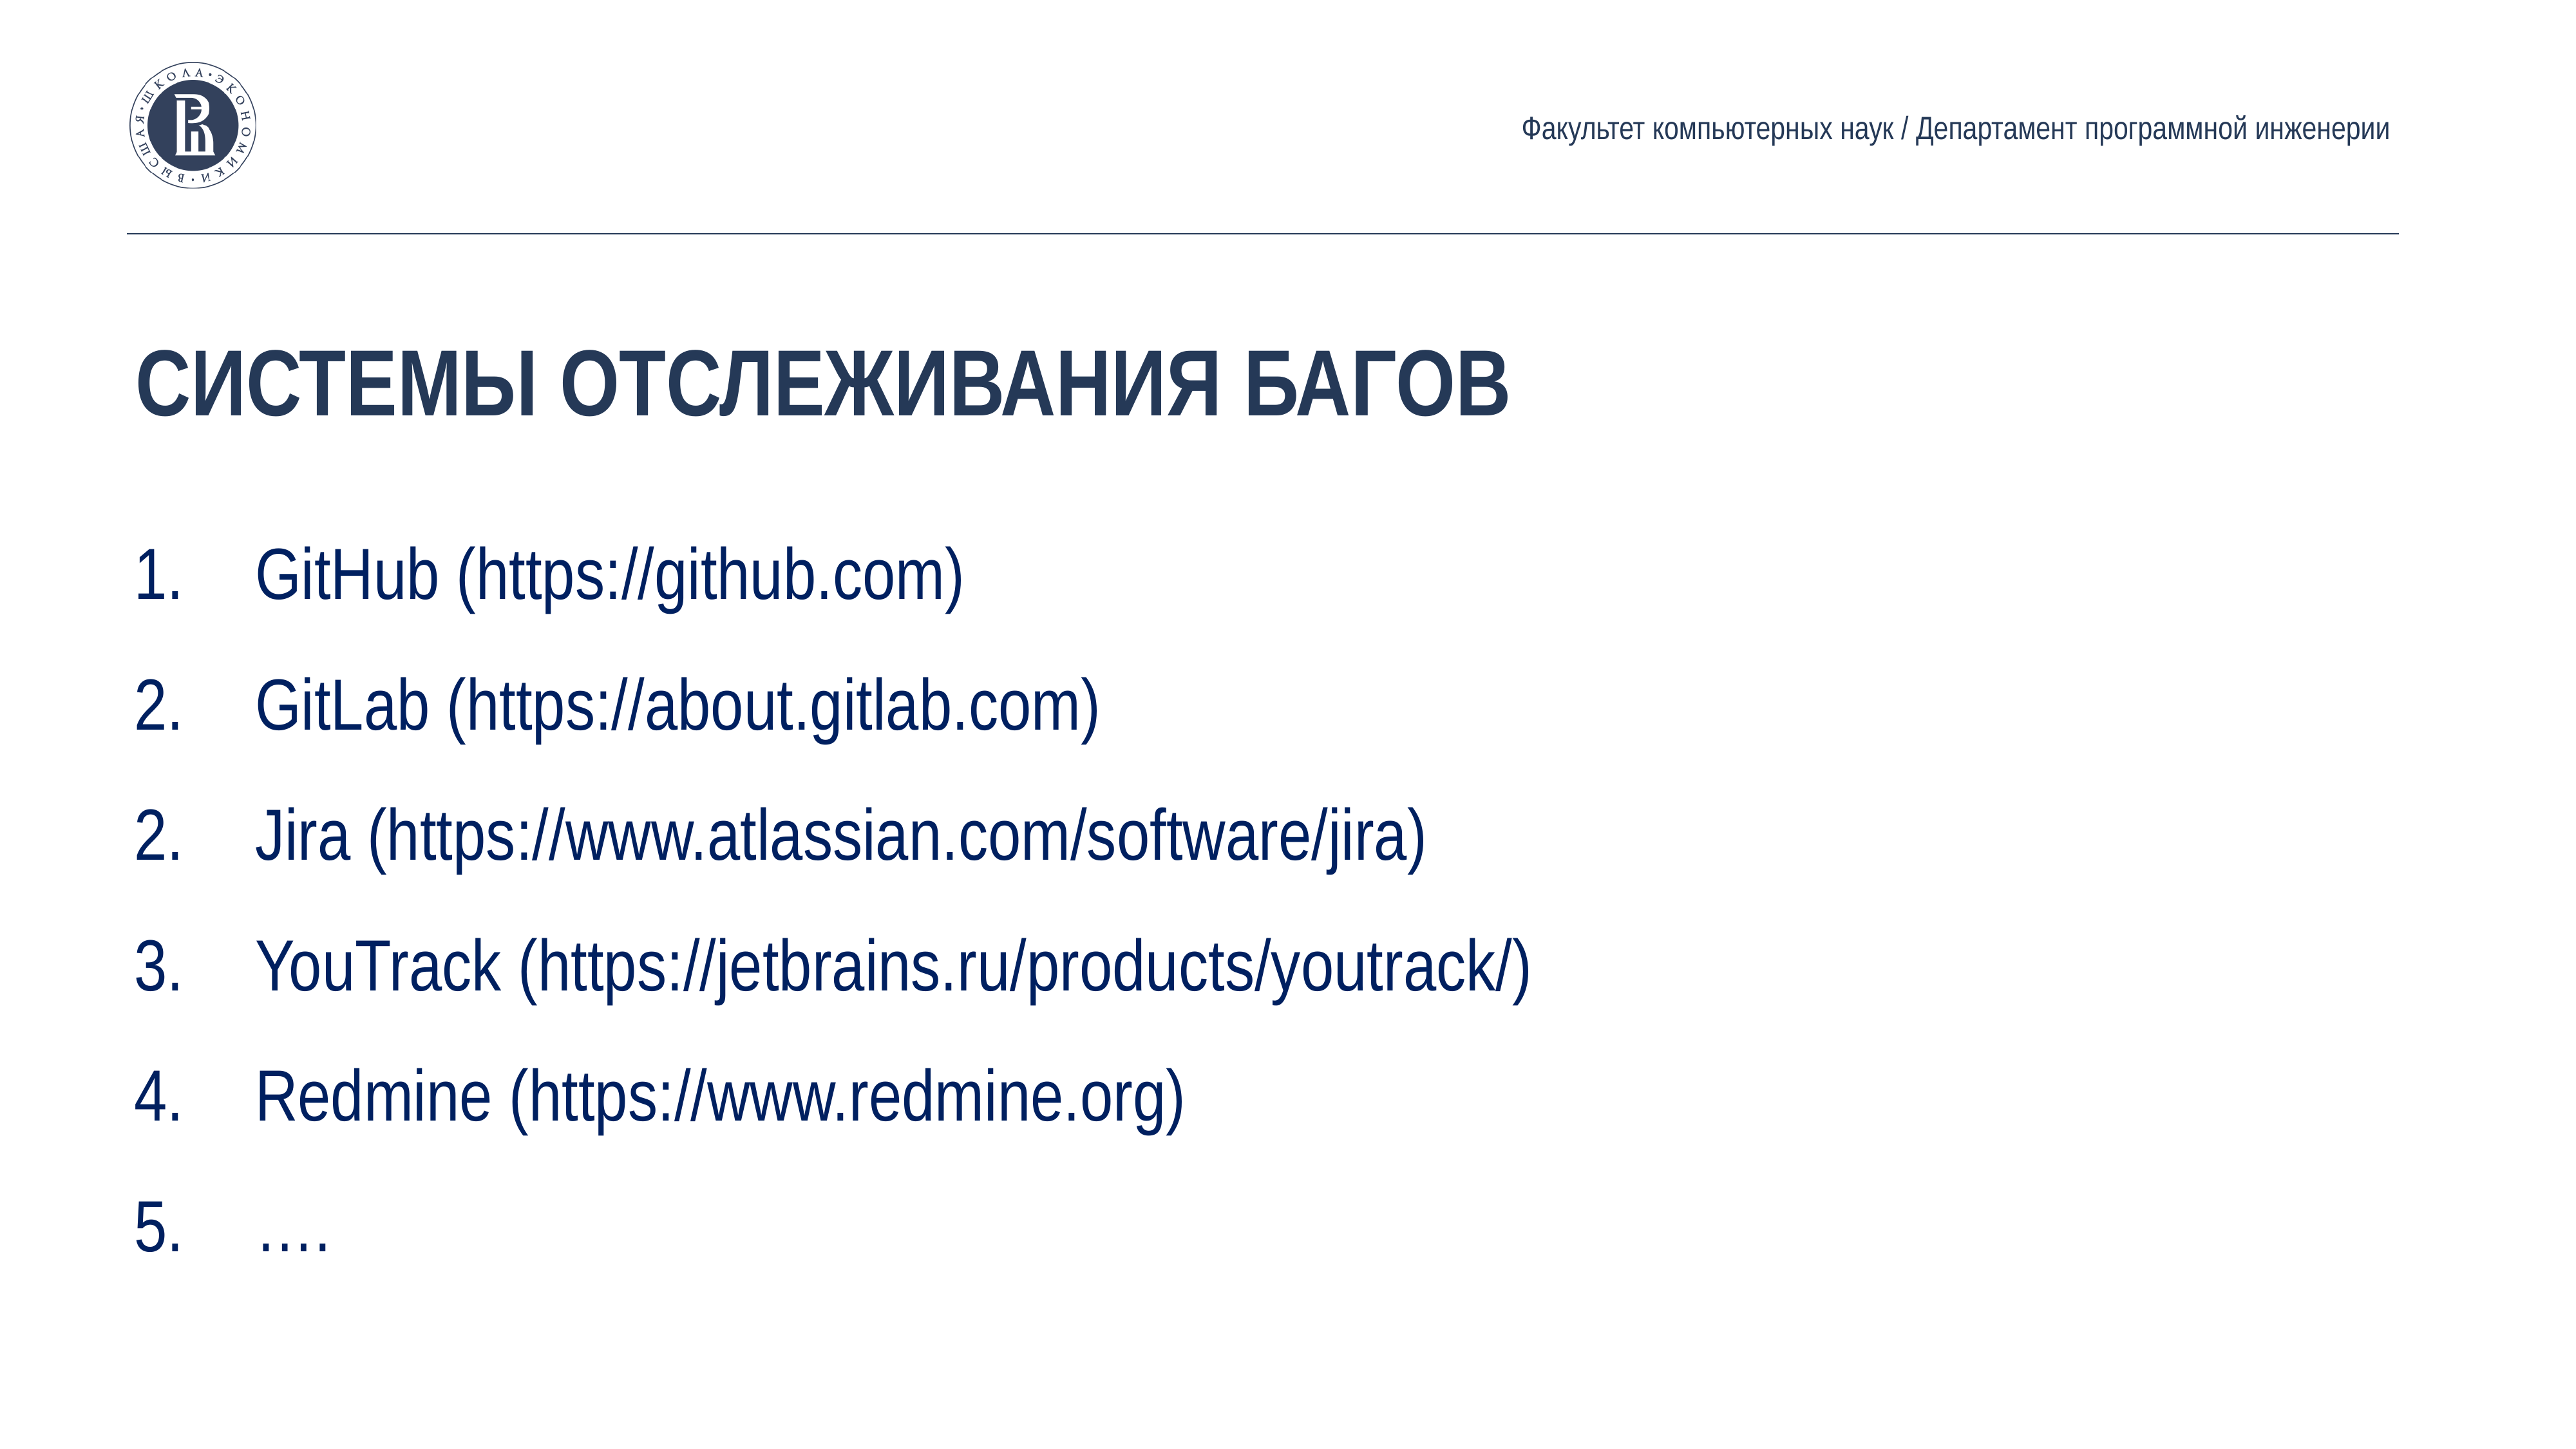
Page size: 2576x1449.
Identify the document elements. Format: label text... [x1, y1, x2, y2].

text_box Факультет компьютерных наук / Департамент программной инженерии [1198, 100, 2399, 154]
text_box GitHub (https://github.com) GitLab (https://about.gitlab.com) Jira (https://www.atlassian.com/software/jira) YouTrack (https://jetbrains.ru/products/youtrack/) Redmine (https://www.redmine.org) …. [126, 475, 2399, 1364]
text_box СИСТЕМЫ ОТСЛЕЖИВАНИЯ БАГОВ [128, 314, 2391, 475]
picture [129, 62, 256, 189]
